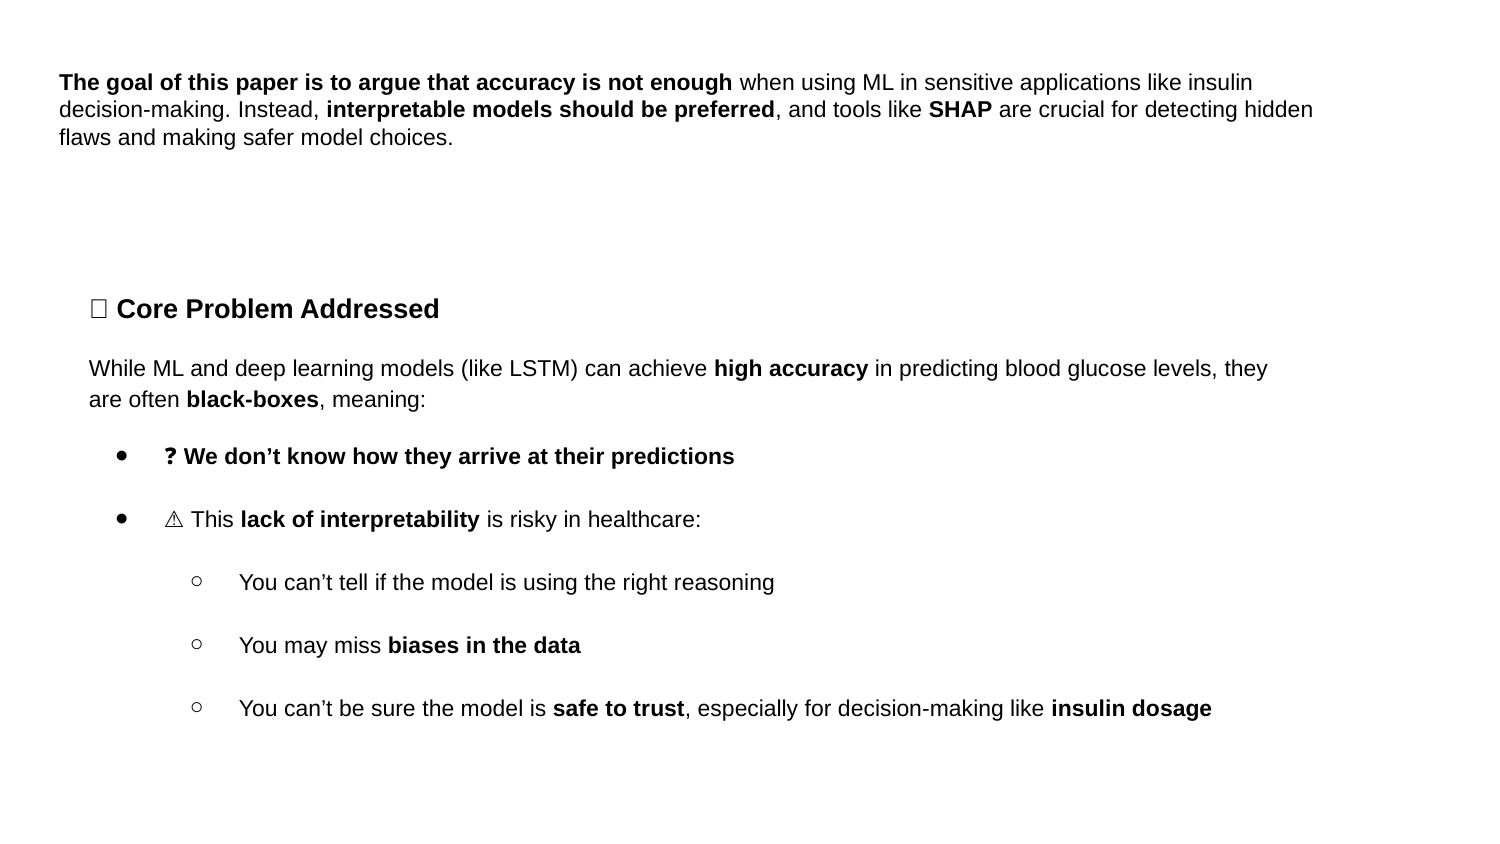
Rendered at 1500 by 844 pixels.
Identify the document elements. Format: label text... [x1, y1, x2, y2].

text_box 🧠 Core Problem Addressed While ML and deep learning models (like LSTM) can achieve high accuracy in predicting blood glucose levels, they are often black-boxes, meaning: ❓ We don’t know how they arrive at their predictions ⚠️ This lack of interpretability is risky in healthcare: You can’t tell if the model is using the right reasoning You may miss biases in the data You can’t be sure the model is safe to trust, especially for decision-making like insulin dosage [73, 271, 1316, 768]
text_box The goal of this paper is to argue that accuracy is not enough when using ML in sensitive applications like insulin decision-making. Instead, interpretable models should be preferred, and tools like SHAP are crucial for detecting hidden flaws and making safer model choices. [44, 52, 1346, 165]
